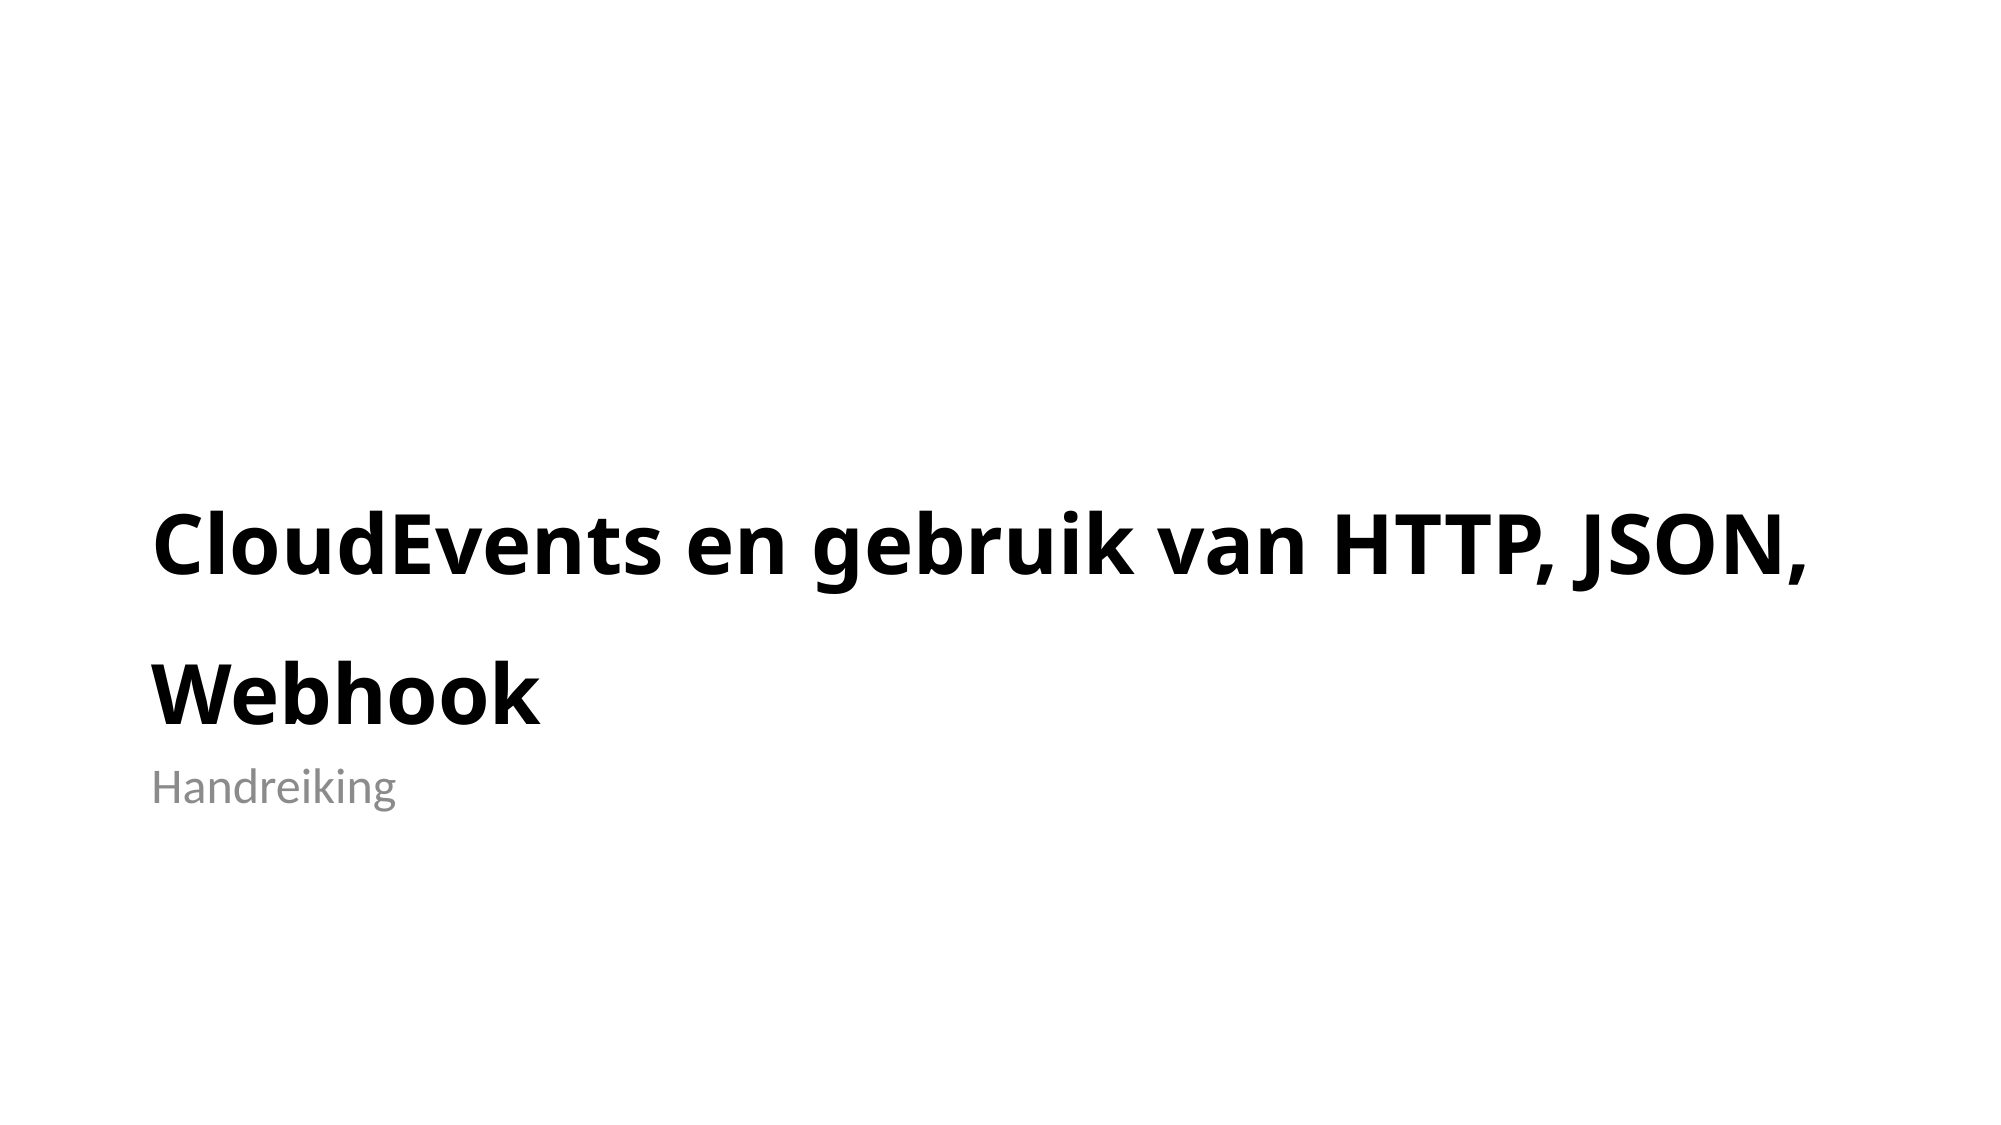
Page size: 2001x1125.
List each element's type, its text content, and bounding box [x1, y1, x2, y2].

title CloudEvents en gebruik van HTTP, JSON, Webhook [136, 280, 1862, 749]
list Handreiking [136, 752, 1862, 999]
